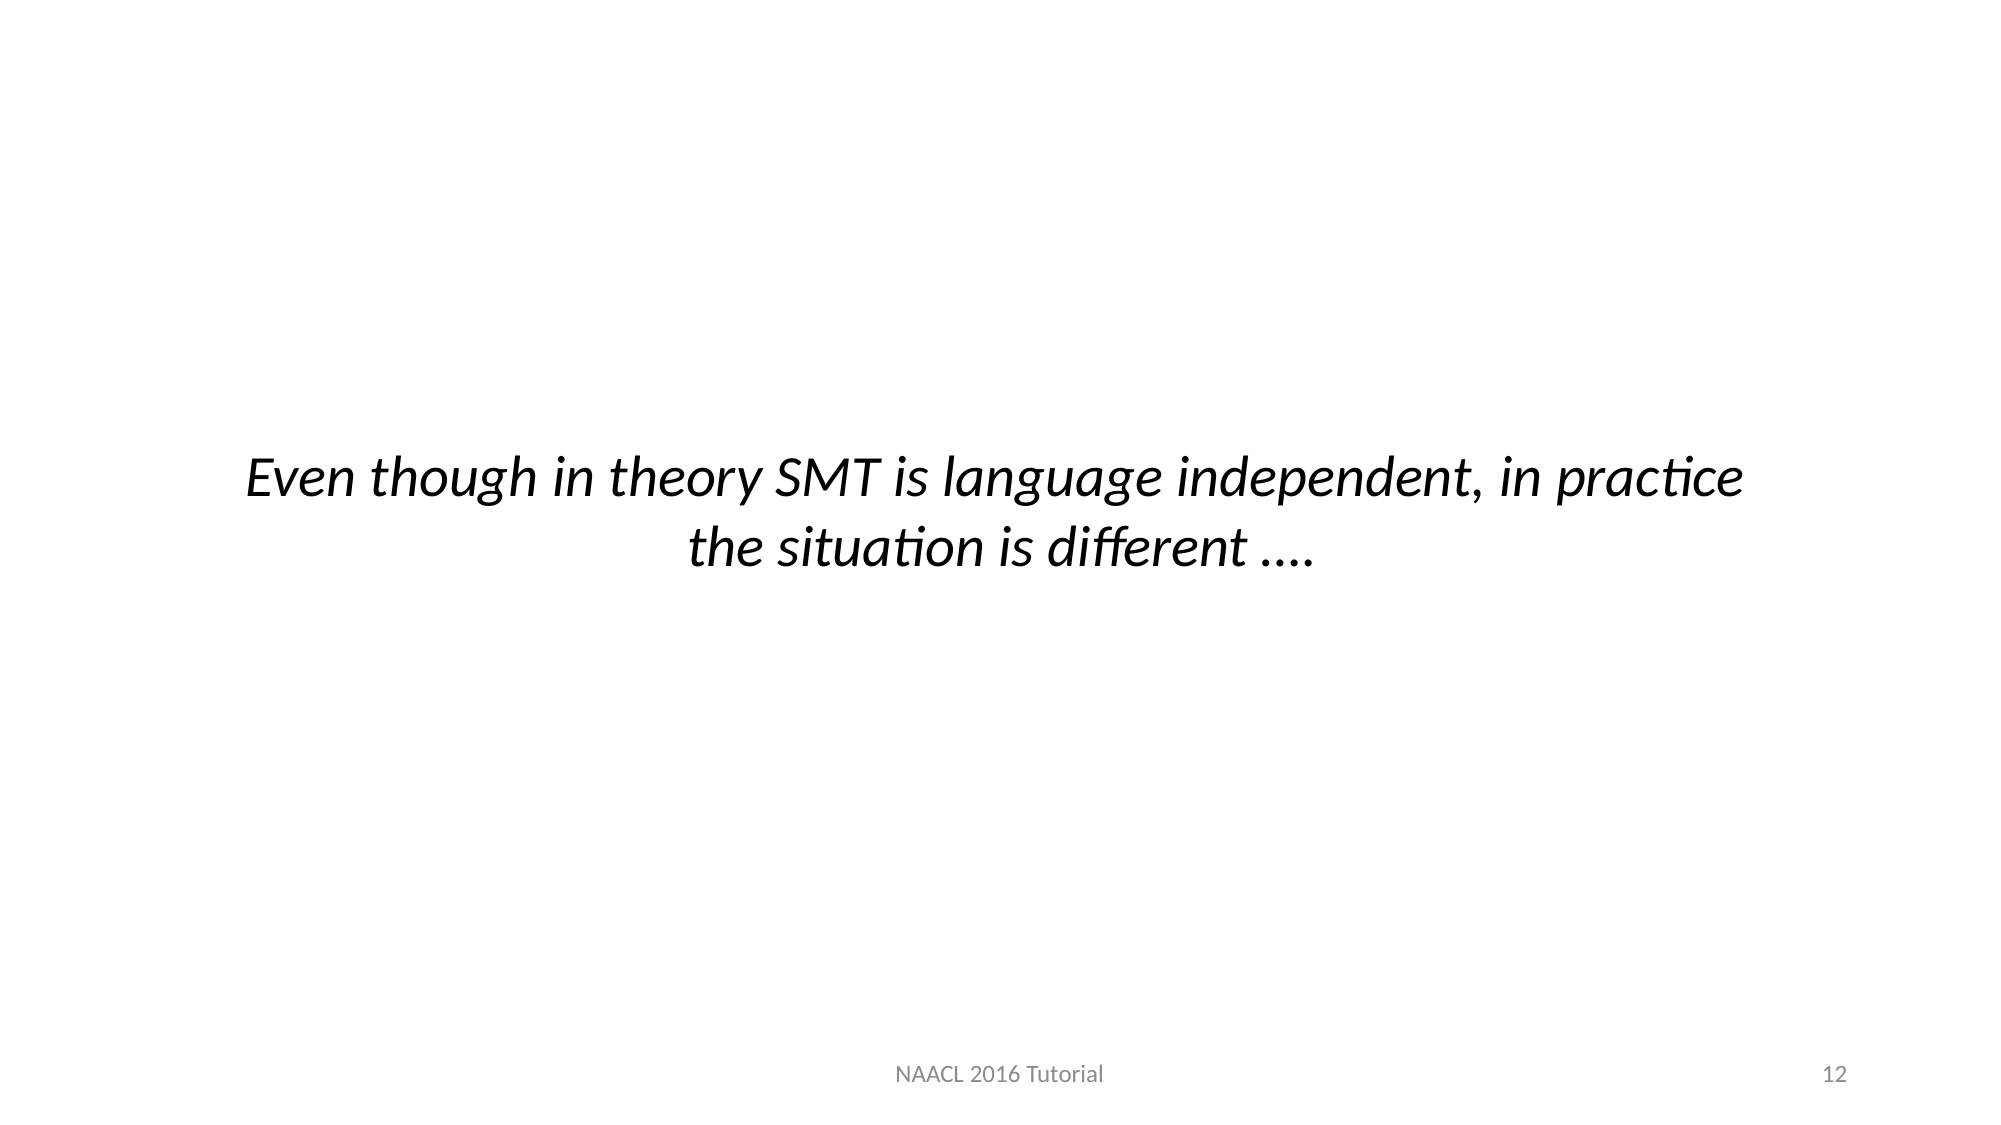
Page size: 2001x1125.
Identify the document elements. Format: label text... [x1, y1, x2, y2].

slide_number 12 [1412, 1042, 1863, 1103]
footer NAACL 2016 Tutorial [662, 1042, 1338, 1103]
text_box Even though in theory SMT is language independent, in practice the situation is different …. [230, 430, 1774, 726]
